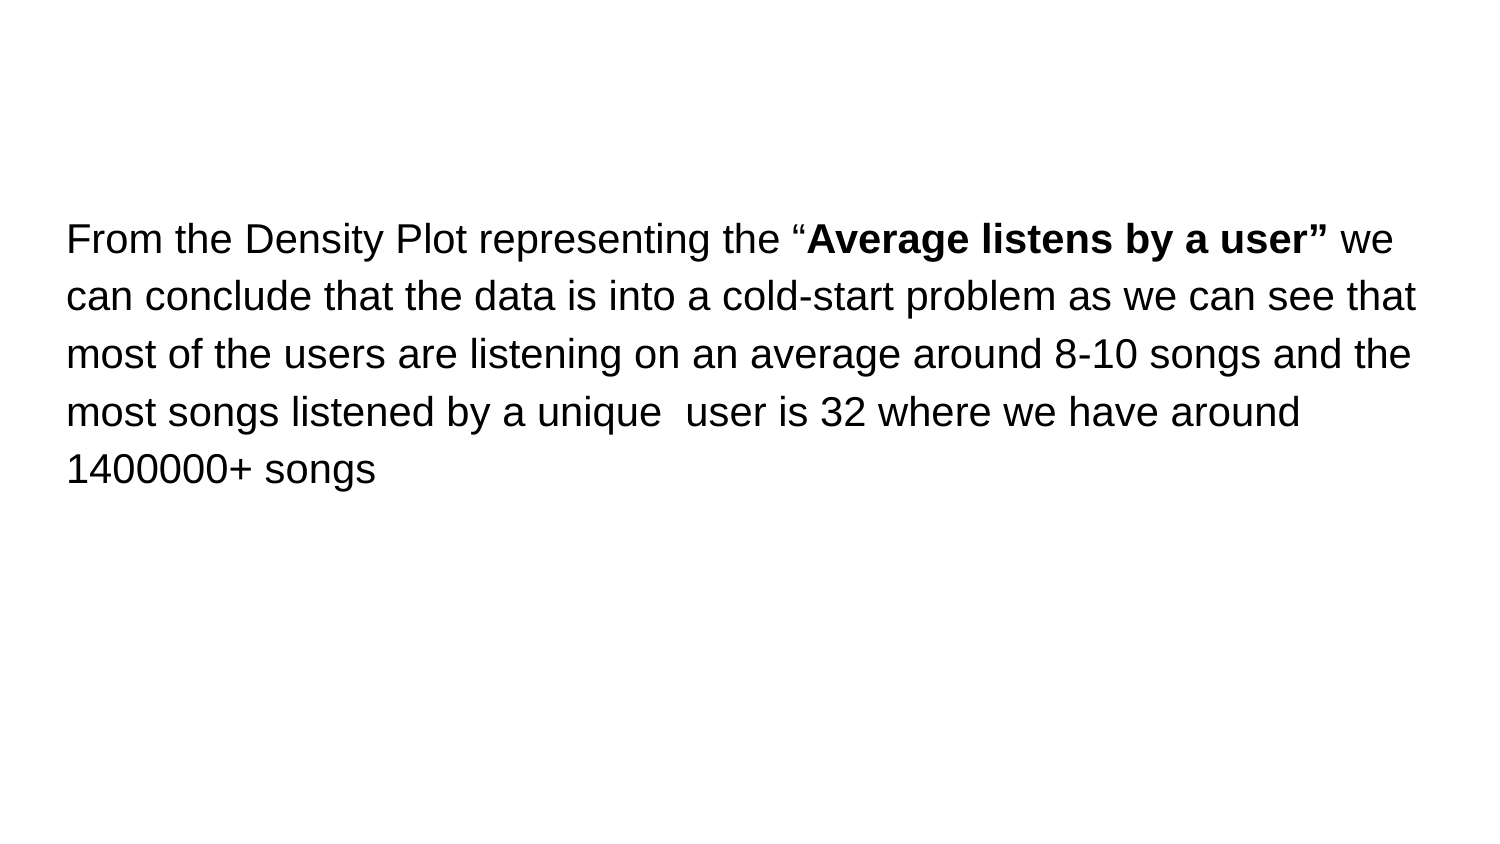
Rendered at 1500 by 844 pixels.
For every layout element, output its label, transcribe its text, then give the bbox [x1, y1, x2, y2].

list From the Density Plot representing the “Average listens by a user” we can conclude that the data is into a cold-start problem as we can see that most of the users are listening on an average around 8-10 songs and the most songs listened by a unique user is 32 where we have around 1400000+ songs [51, 189, 1449, 750]
